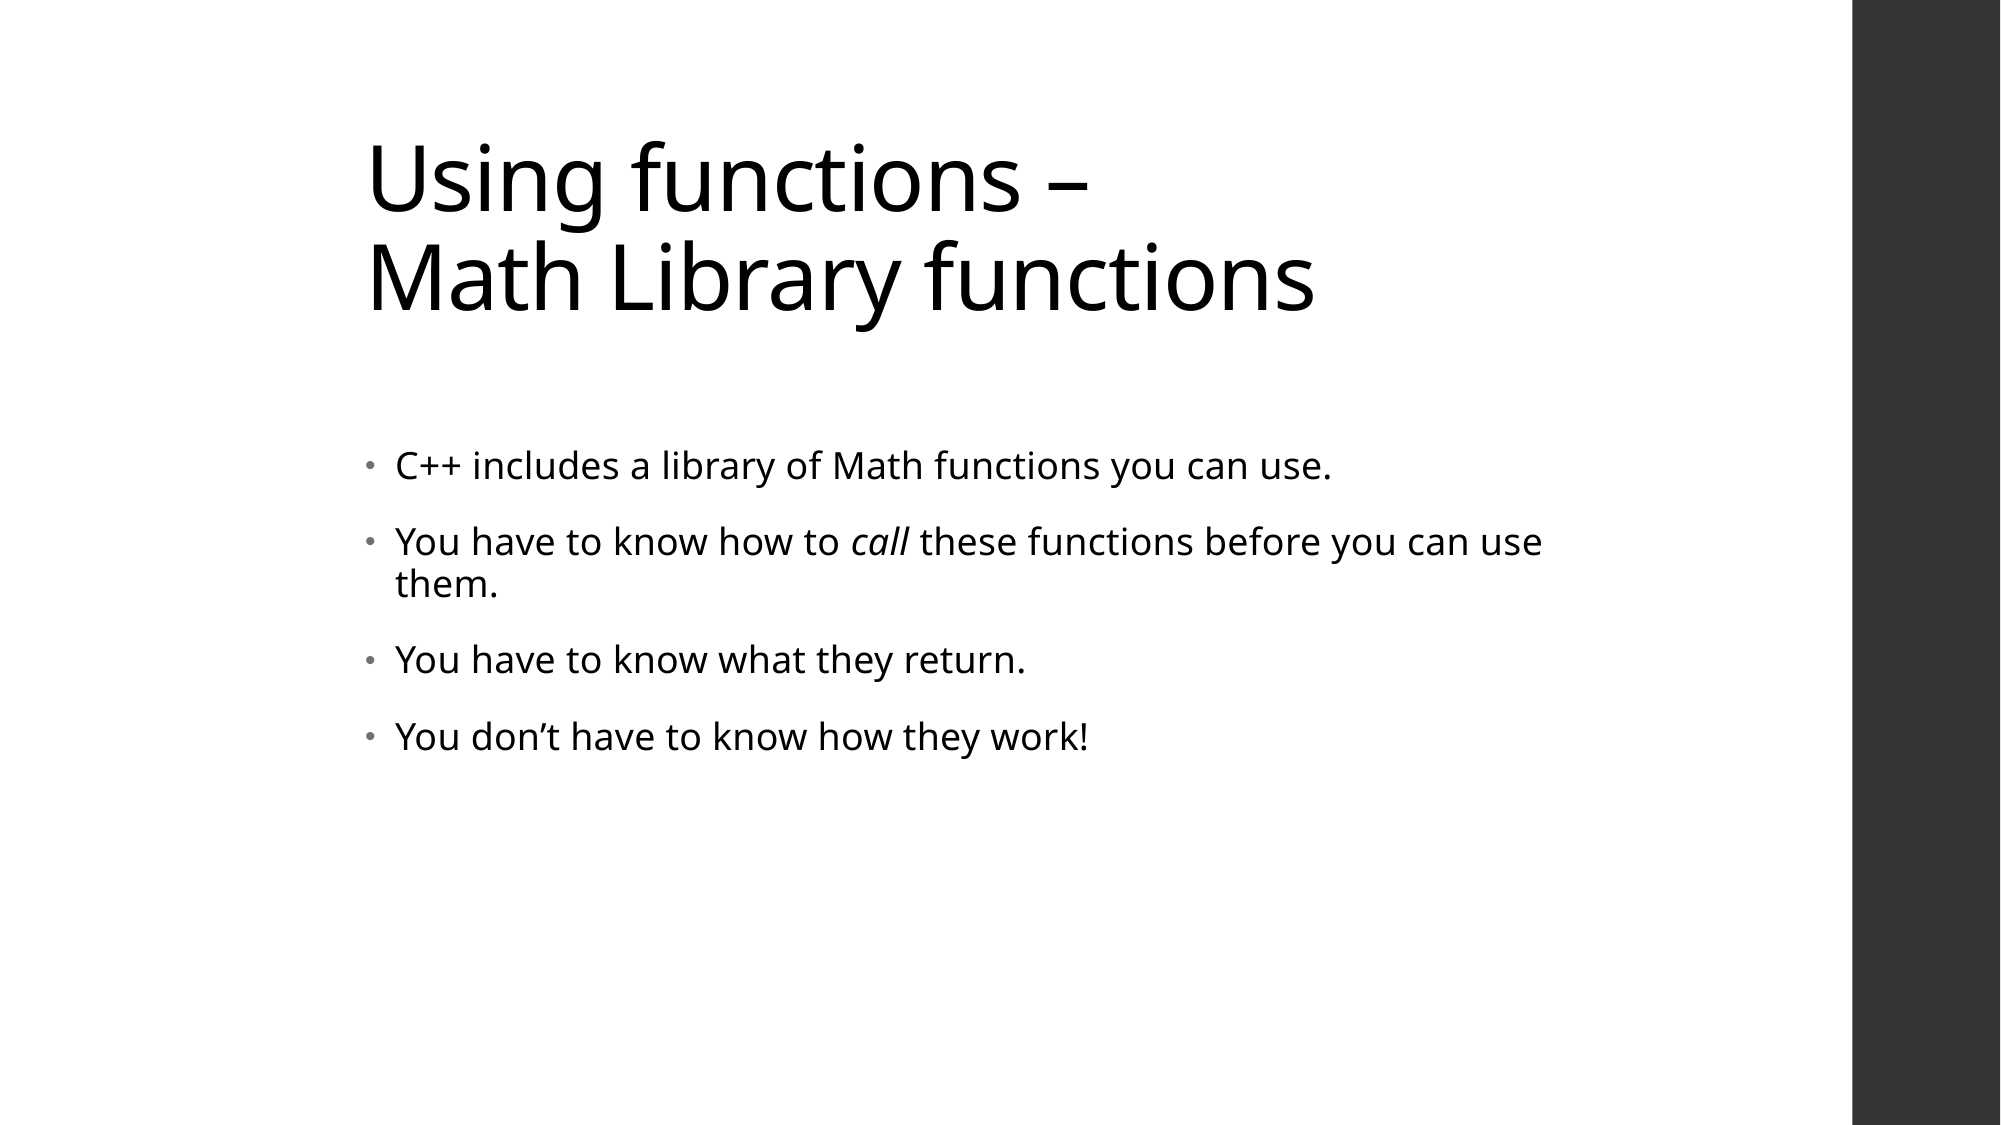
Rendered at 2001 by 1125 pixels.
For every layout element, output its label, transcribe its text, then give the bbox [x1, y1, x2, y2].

list C++ includes a library of Math functions you can use. You have to know how to call these functions before you can use them. You have to know what they return. You don’t have to know how they work! [350, 437, 1638, 1050]
title Using functions – Math Library functions [350, 99, 1638, 338]
